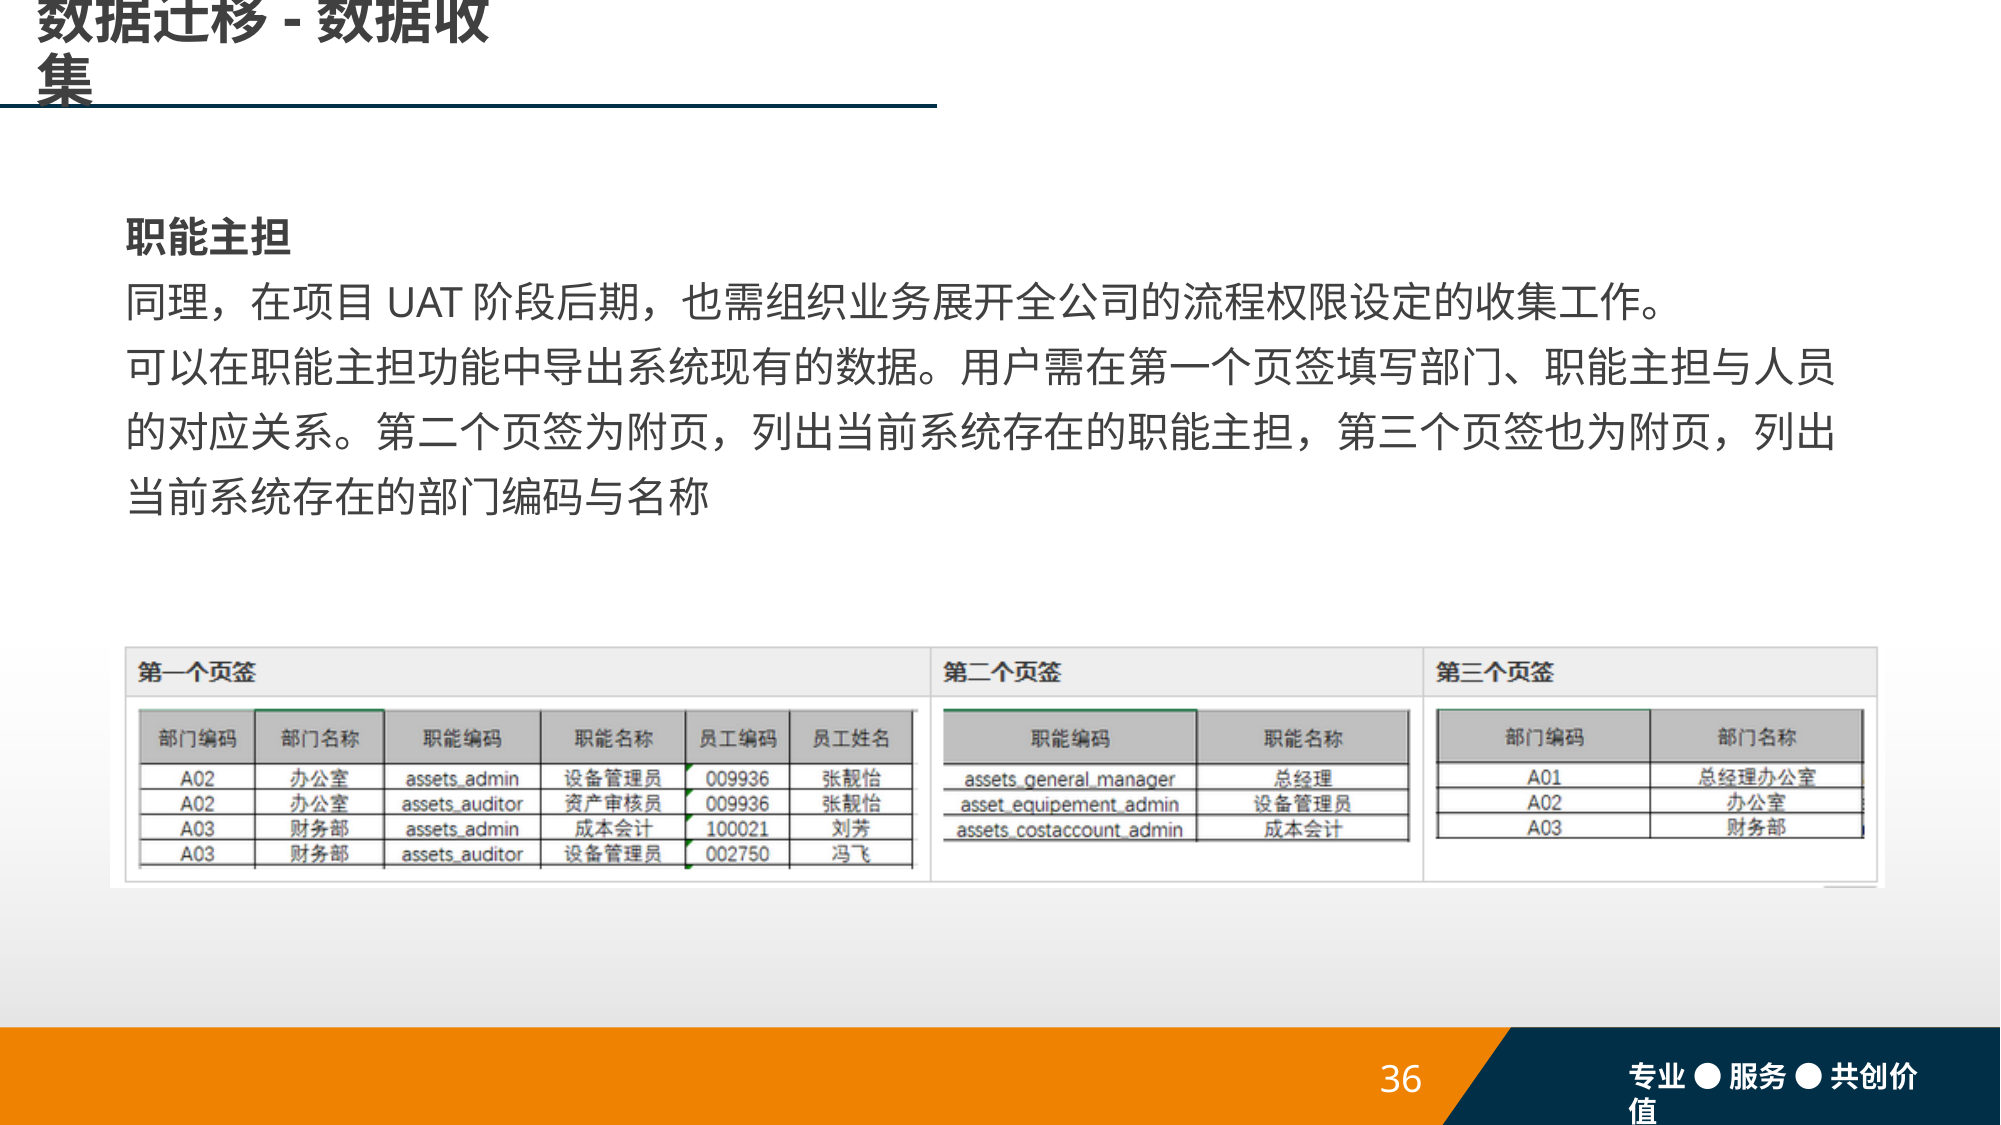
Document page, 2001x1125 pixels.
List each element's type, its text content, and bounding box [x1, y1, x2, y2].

picture [110, 635, 1885, 888]
subtitle 职能主担 同理，在项目UAT阶段后期，也需组织业务展开全公司的流程权限设定的收集工作。 可以在职能主担功能中导出系统现有的数据。用户需在第一个页签填写部门、职能主担与人员的对应关系。第二个页签为附页，列出当前系统存在的职能主担，第三个页签也为附页，列出当前系统存在的部门编码与名称 [110, 188, 1885, 574]
title 数据迁移-数据收集 [23, 13, 545, 90]
